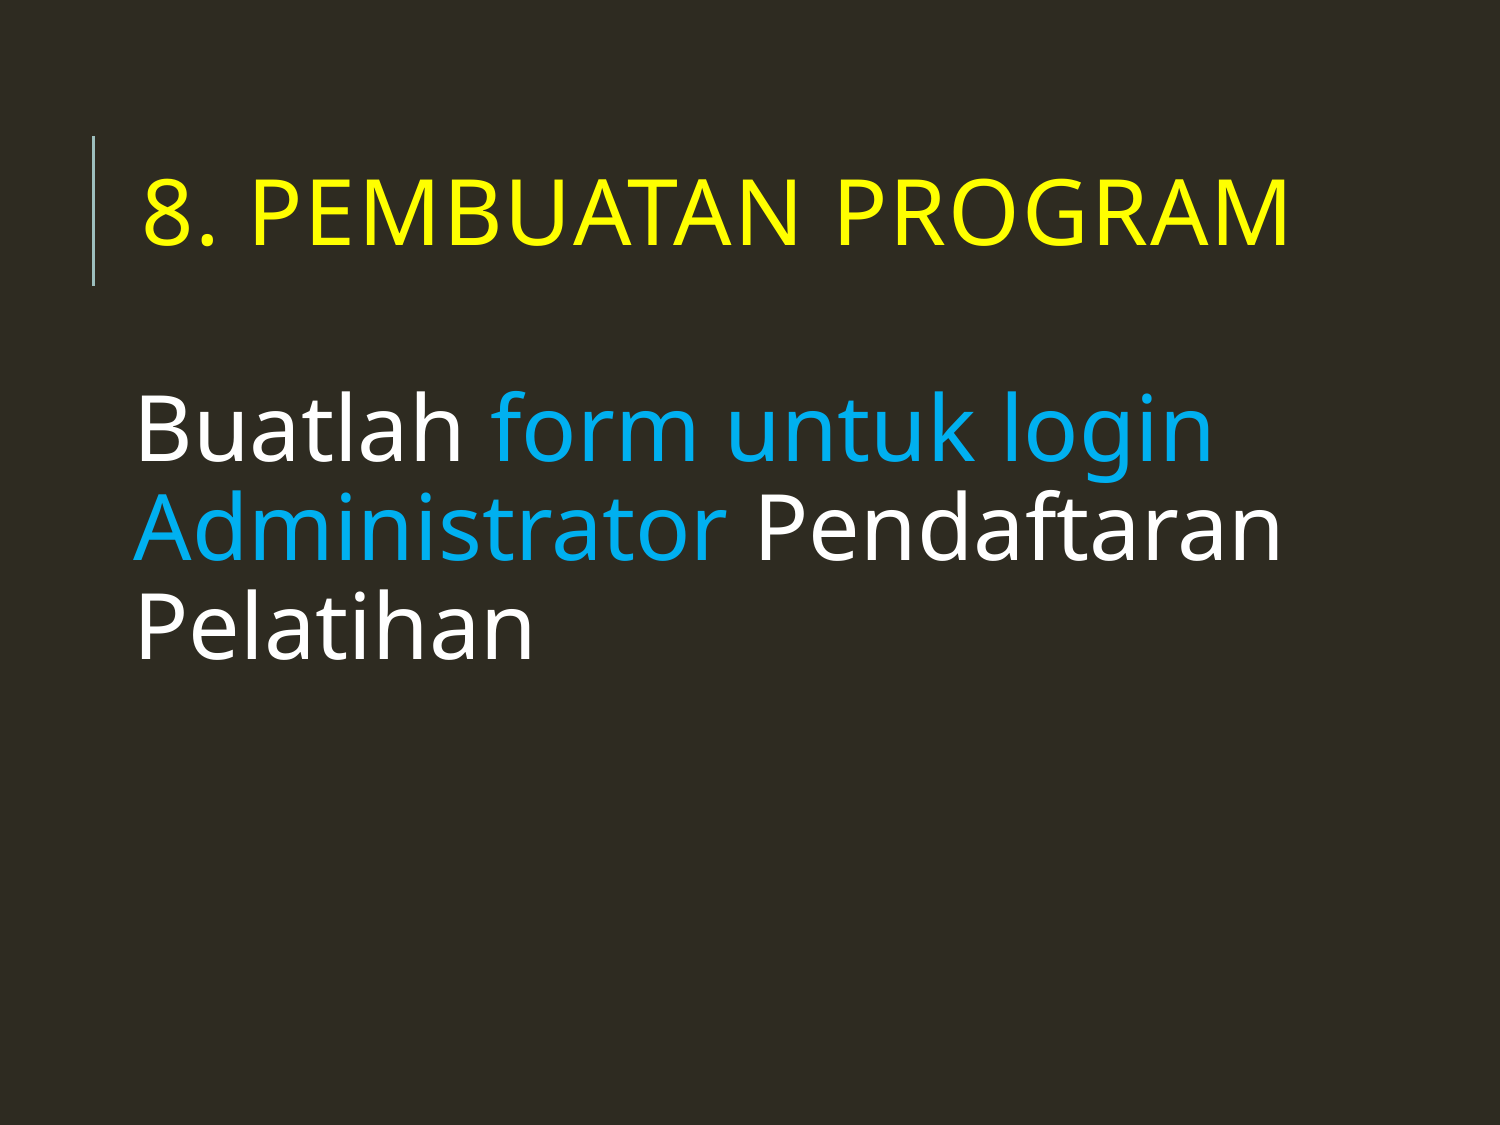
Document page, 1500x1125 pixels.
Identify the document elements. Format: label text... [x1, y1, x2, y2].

list Buatlah form untuk login Administrator Pendaftaran Pelatihan [126, 375, 1322, 1035]
title 8. Pembuatan Program [126, 96, 1322, 342]
